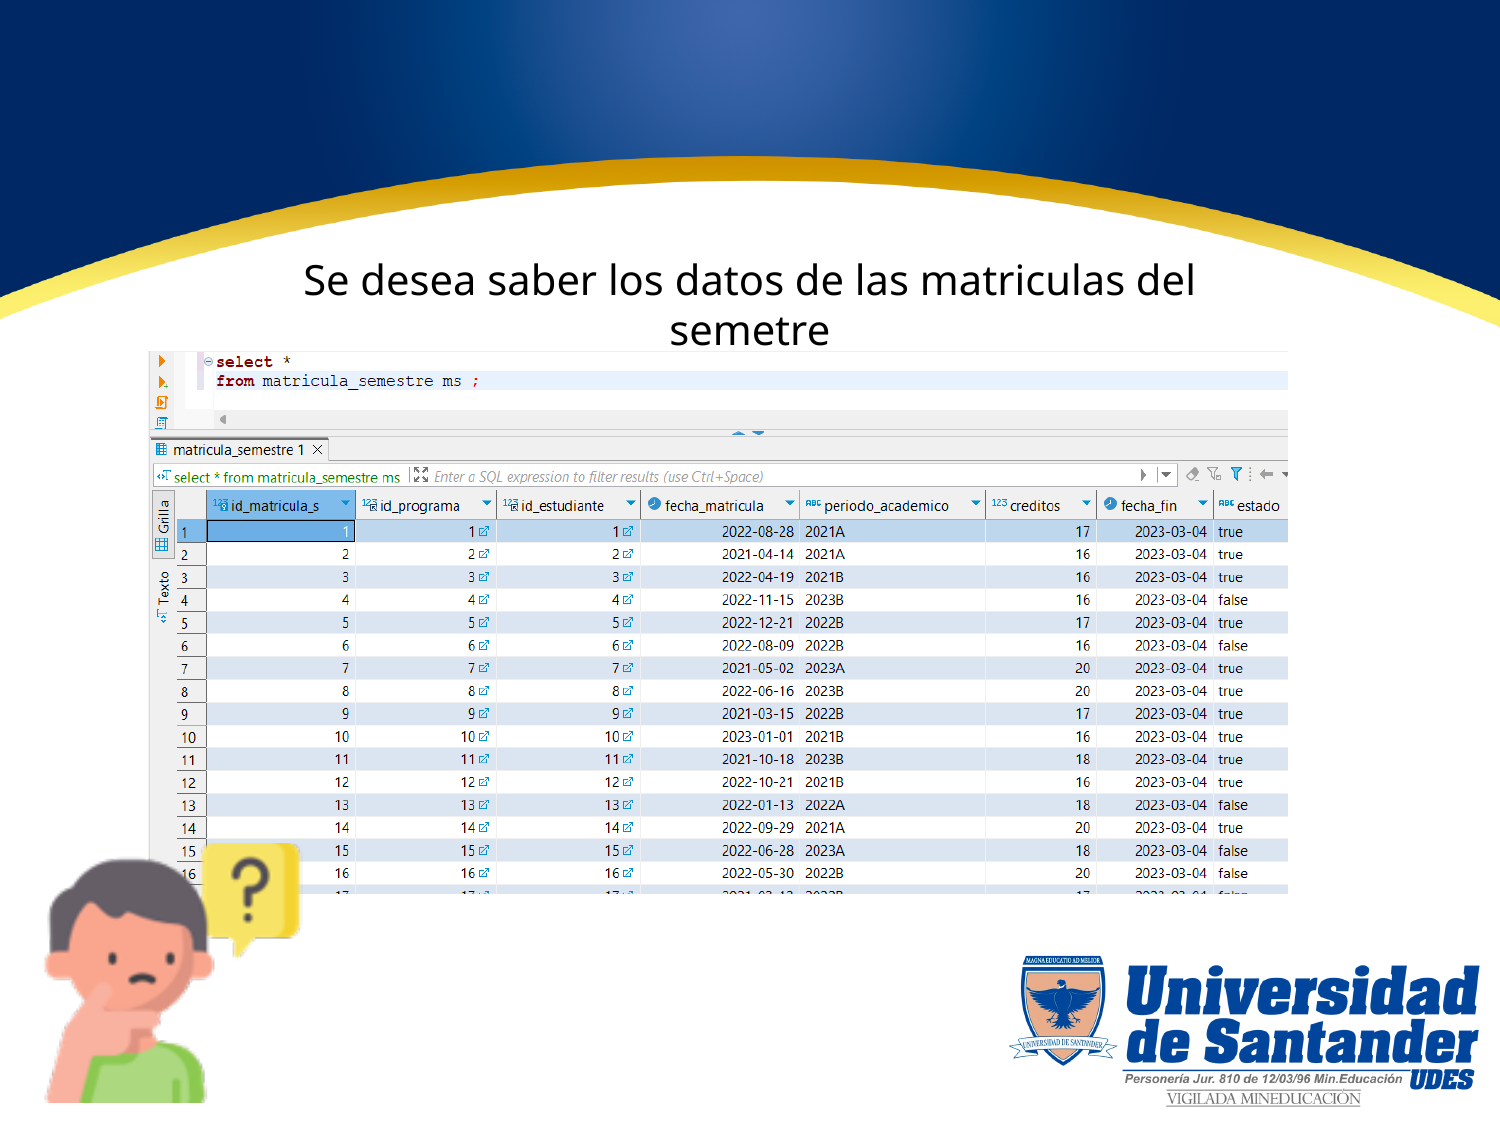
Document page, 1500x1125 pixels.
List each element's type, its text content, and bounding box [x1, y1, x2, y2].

text_box Se desea saber los datos de las matriculas del semetre [269, 334, 1231, 351]
picture [0, 0, 1500, 334]
picture [41, 351, 1500, 1125]
